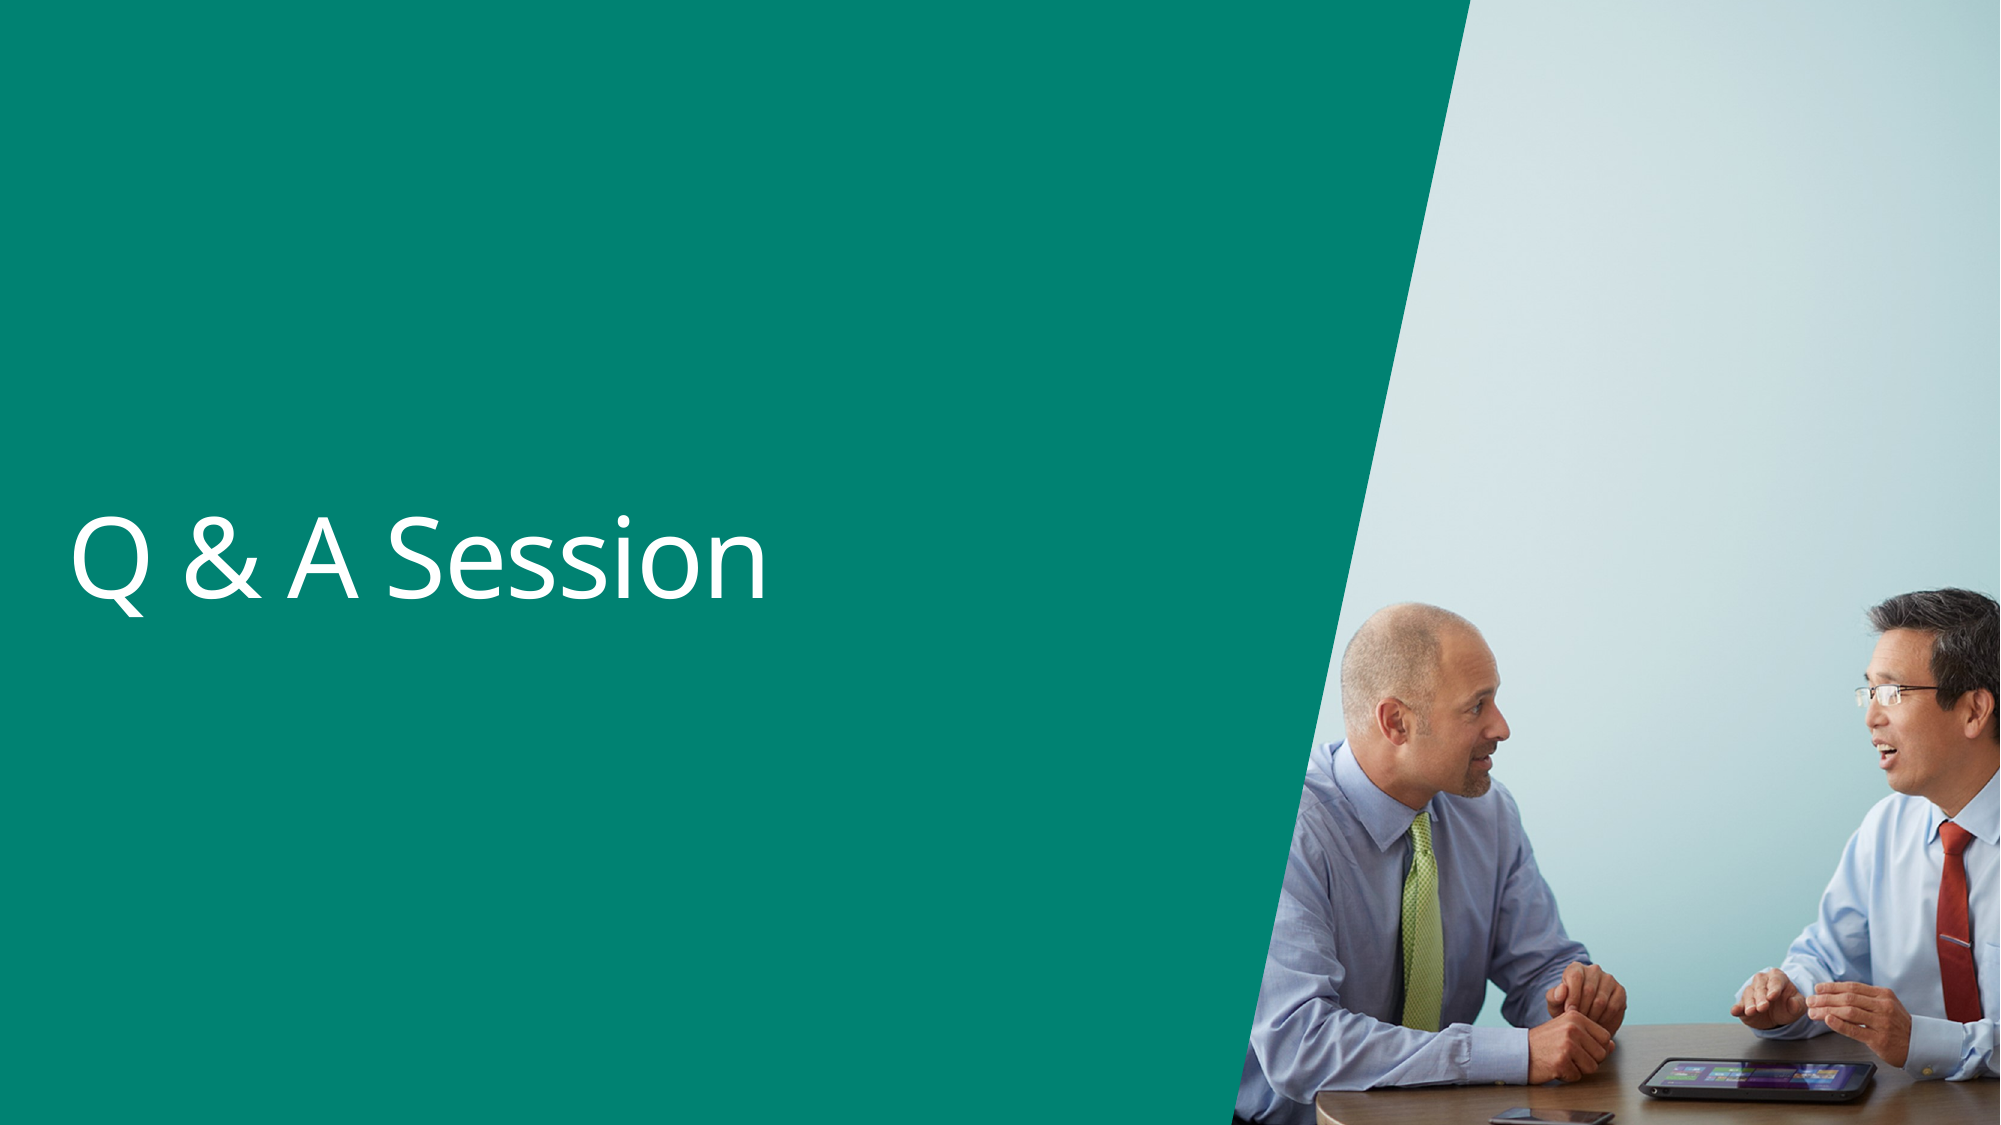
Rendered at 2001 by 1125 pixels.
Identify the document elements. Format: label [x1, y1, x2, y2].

text_box [0, 0, 1471, 1125]
picture [1471, 0, 2000, 1125]
